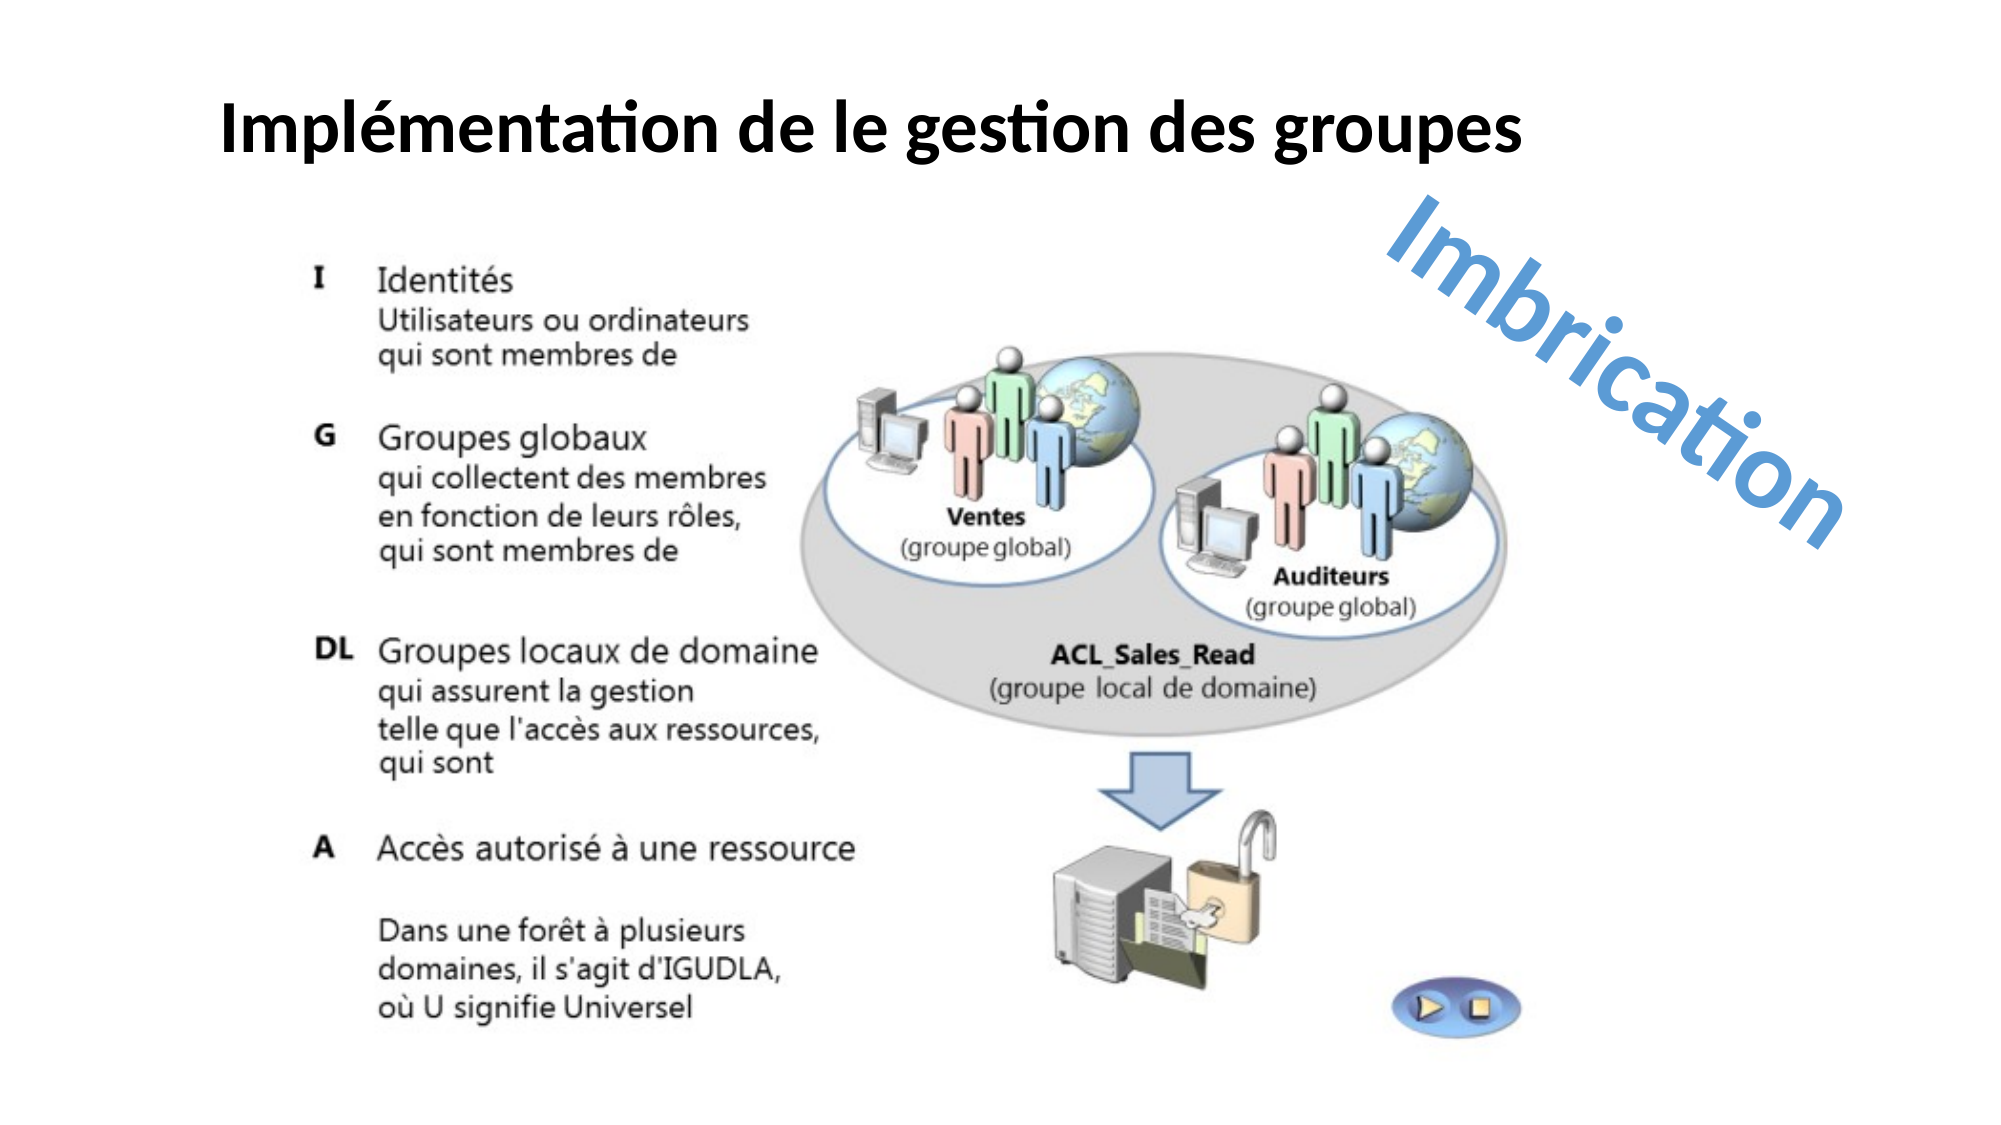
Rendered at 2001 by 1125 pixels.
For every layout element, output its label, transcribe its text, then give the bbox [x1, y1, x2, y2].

text_box Imbrication [1391, 142, 1531, 208]
text_box Imbrication [1548, 219, 1904, 589]
picture [269, 208, 1548, 1062]
text_box Implémentation de le gestion des groupes [204, 69, 1540, 175]
